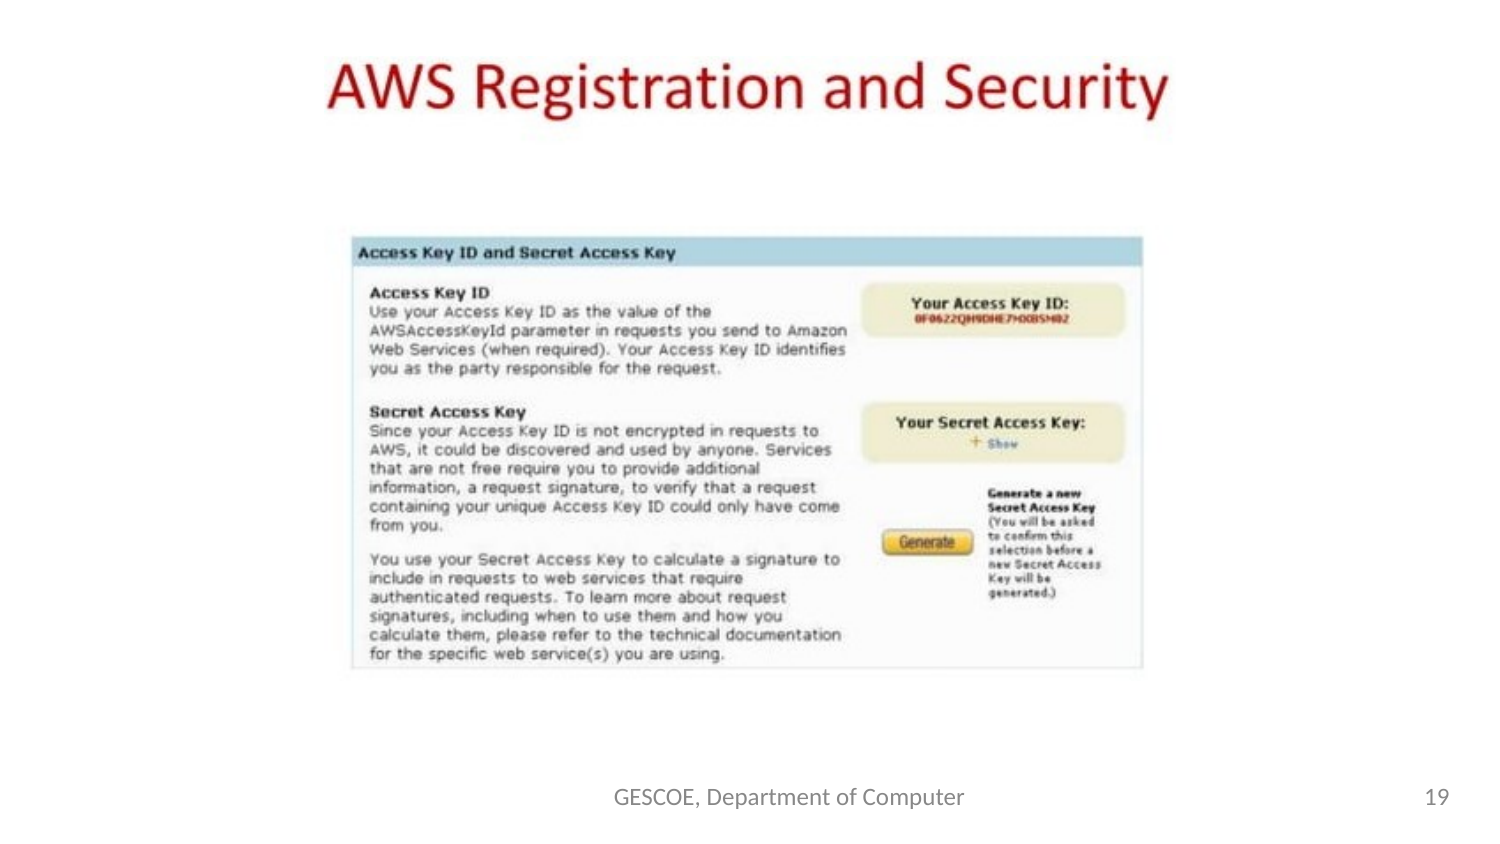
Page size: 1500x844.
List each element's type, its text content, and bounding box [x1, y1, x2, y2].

text_box ‹#› [1114, 765, 1465, 826]
picture [324, 56, 1176, 681]
text_box GESCOE, Department of Computer [552, 765, 1028, 826]
